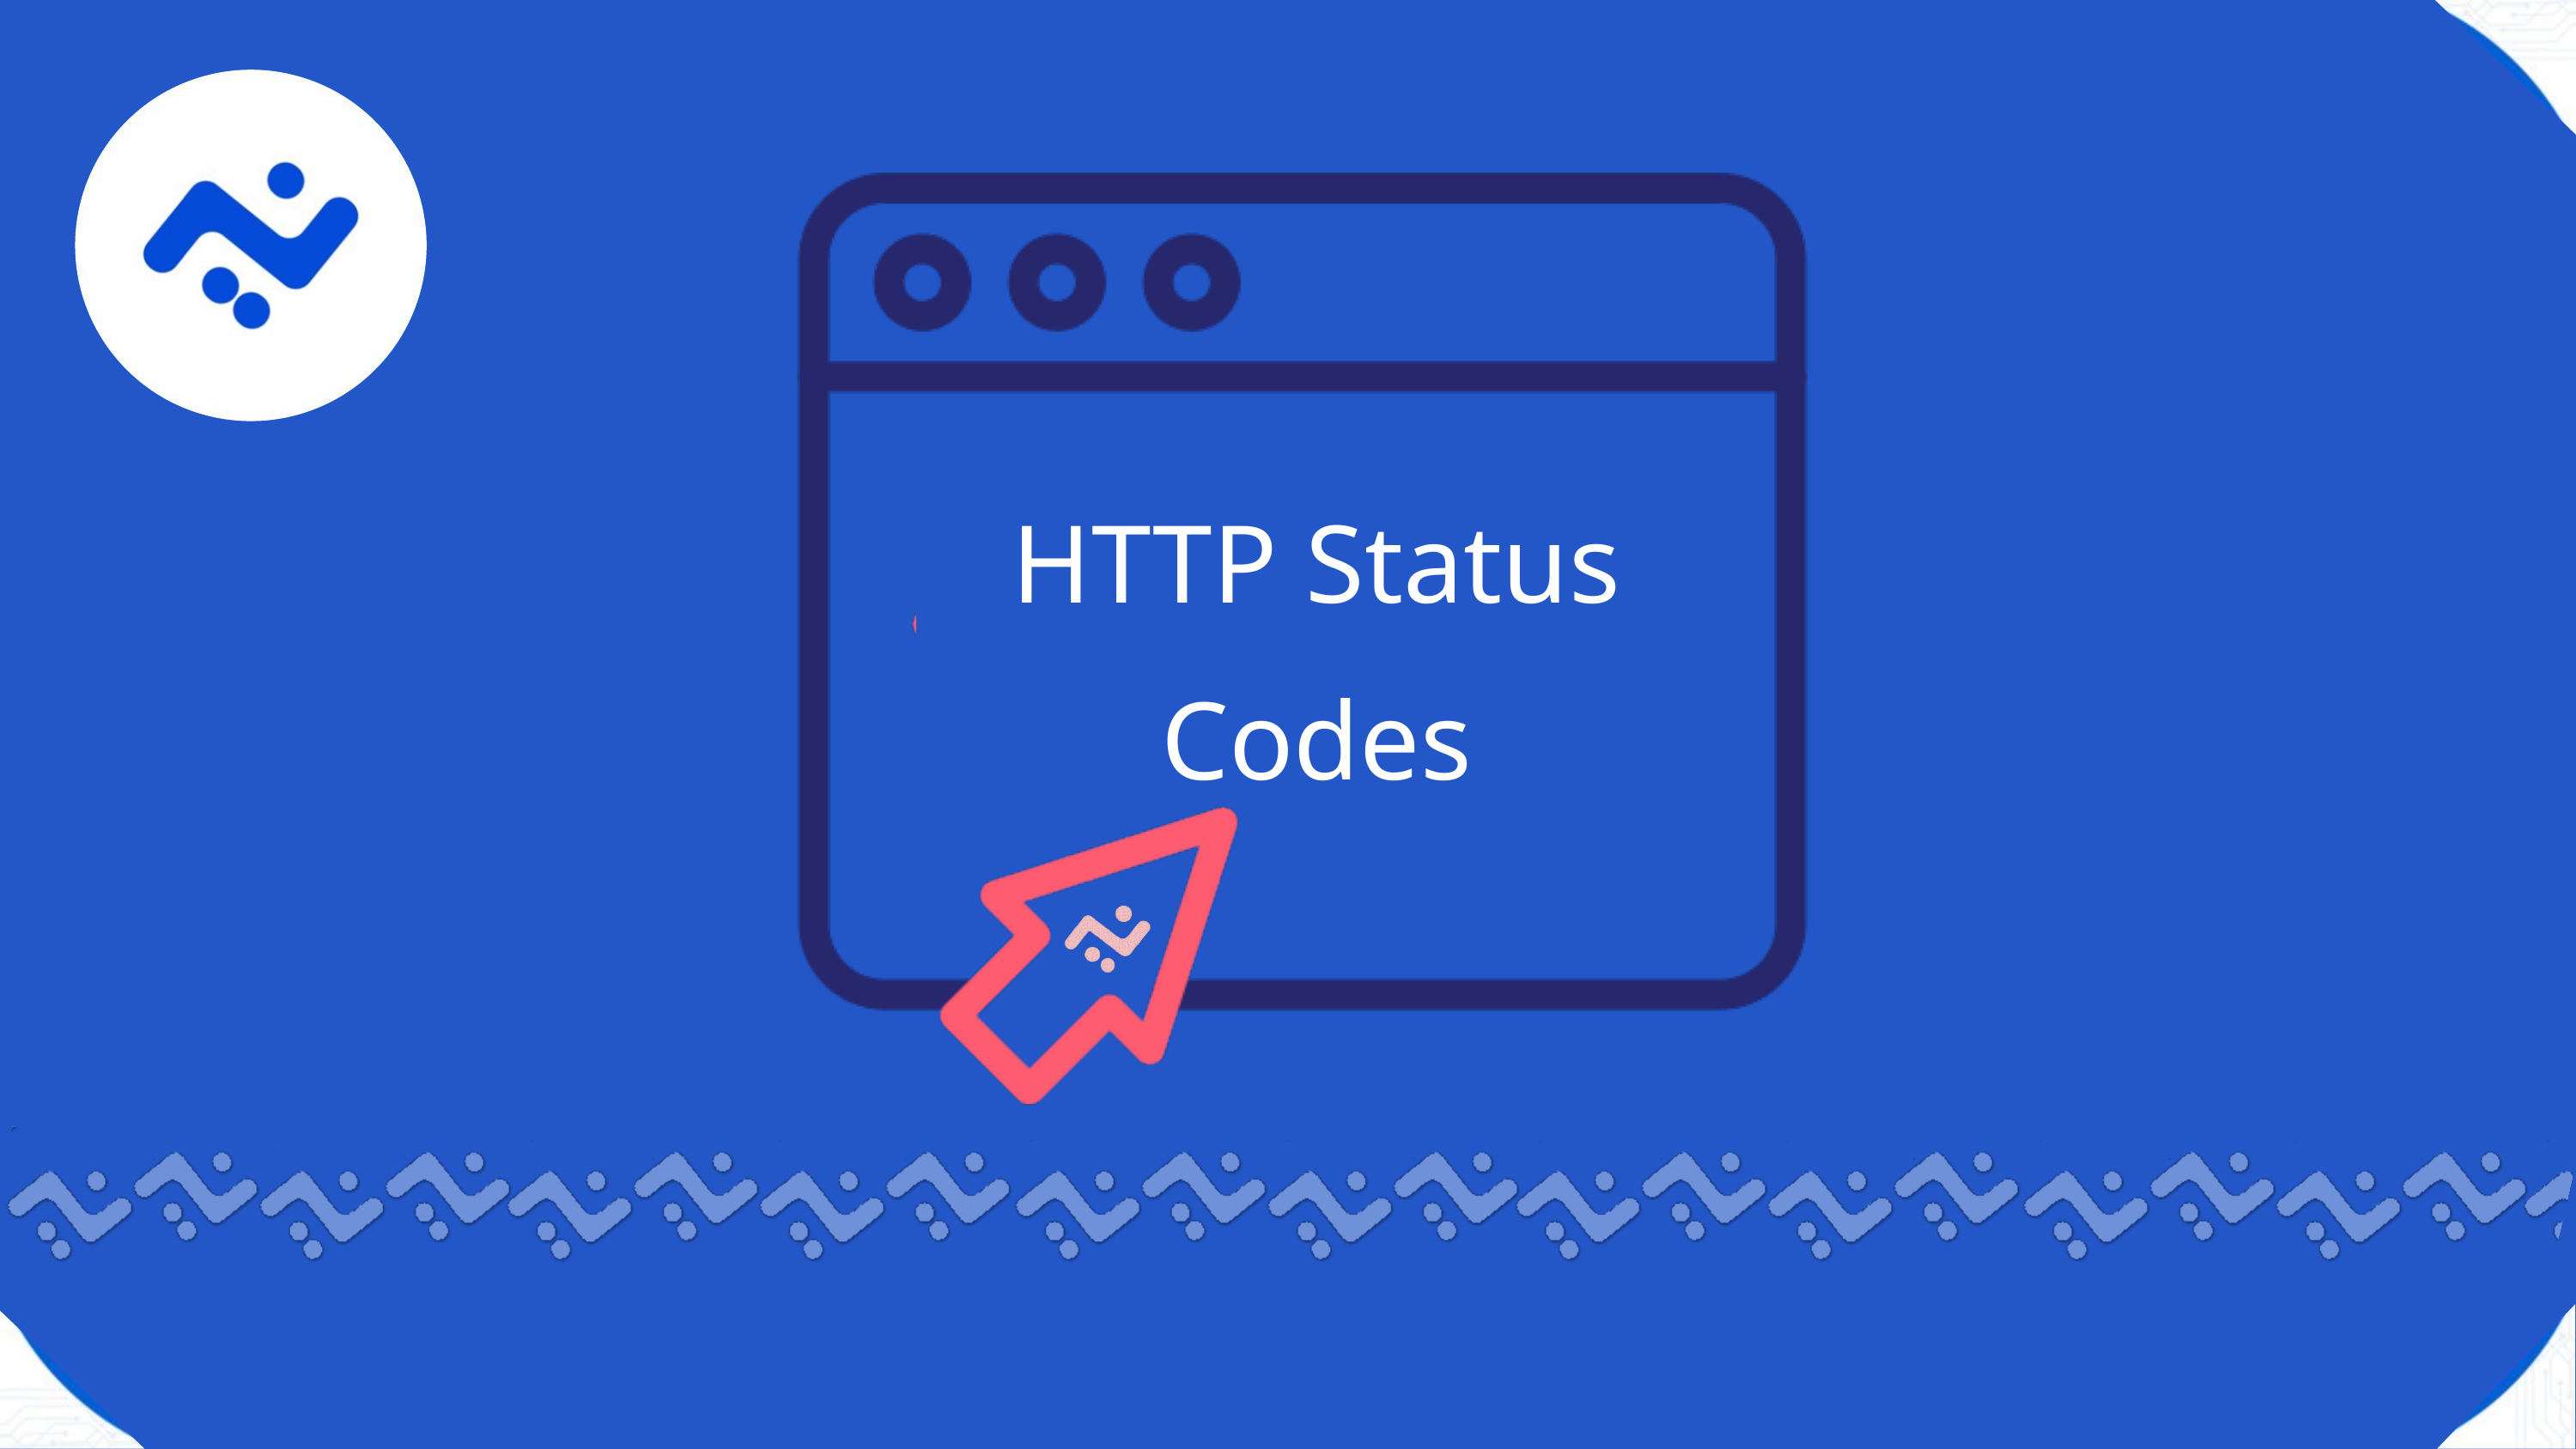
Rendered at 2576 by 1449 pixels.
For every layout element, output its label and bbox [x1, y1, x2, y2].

picture [0, 1310, 145, 1449]
picture [2434, 0, 2576, 138]
picture [756, 92, 1850, 1186]
text_box [0, 1031, 2566, 1270]
picture [2433, 1304, 2576, 1449]
picture [75, 69, 428, 421]
